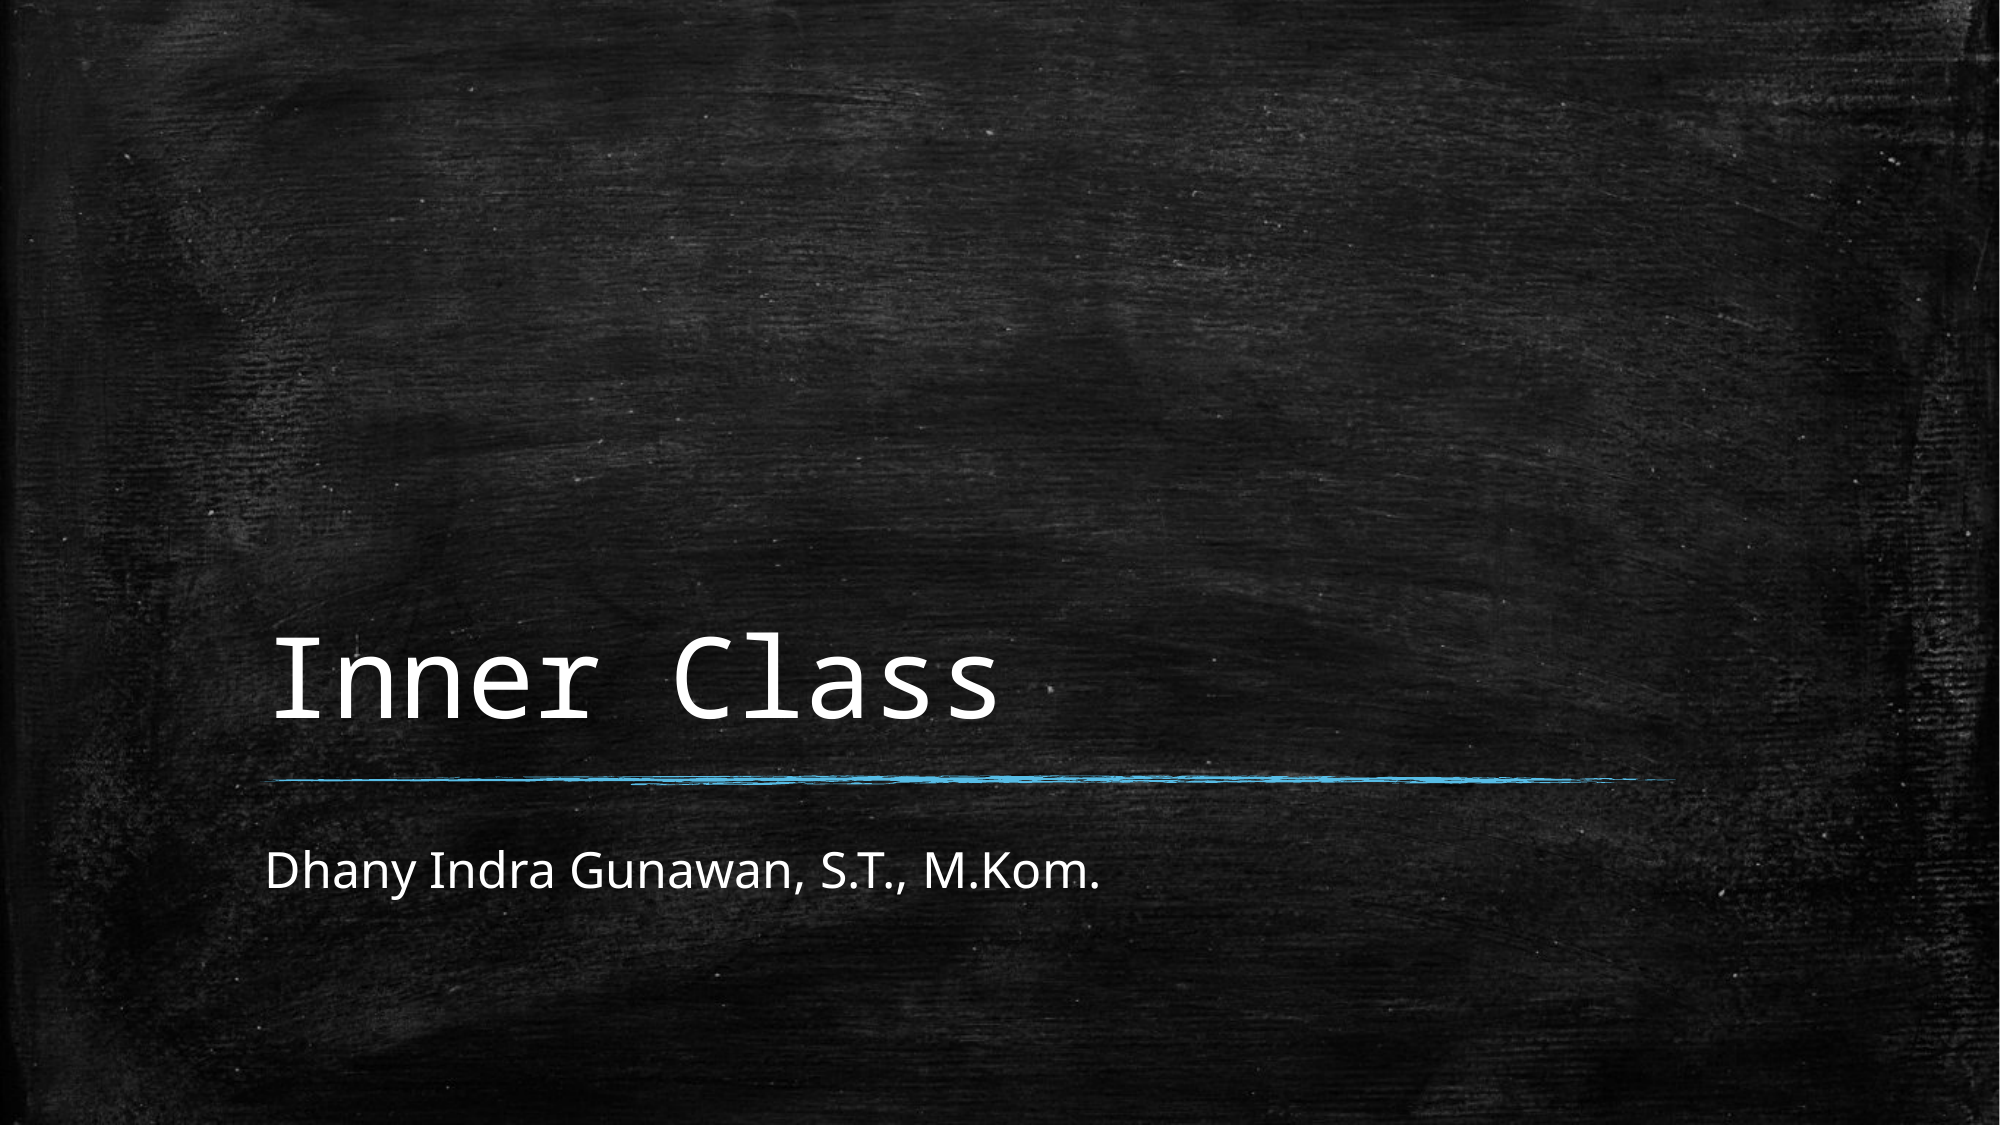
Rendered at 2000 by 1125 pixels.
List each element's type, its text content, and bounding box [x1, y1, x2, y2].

subtitle Dhany Indra Gunawan, S.T., M.Kom. [249, 837, 1750, 1013]
title Inner Class [249, 312, 1750, 750]
